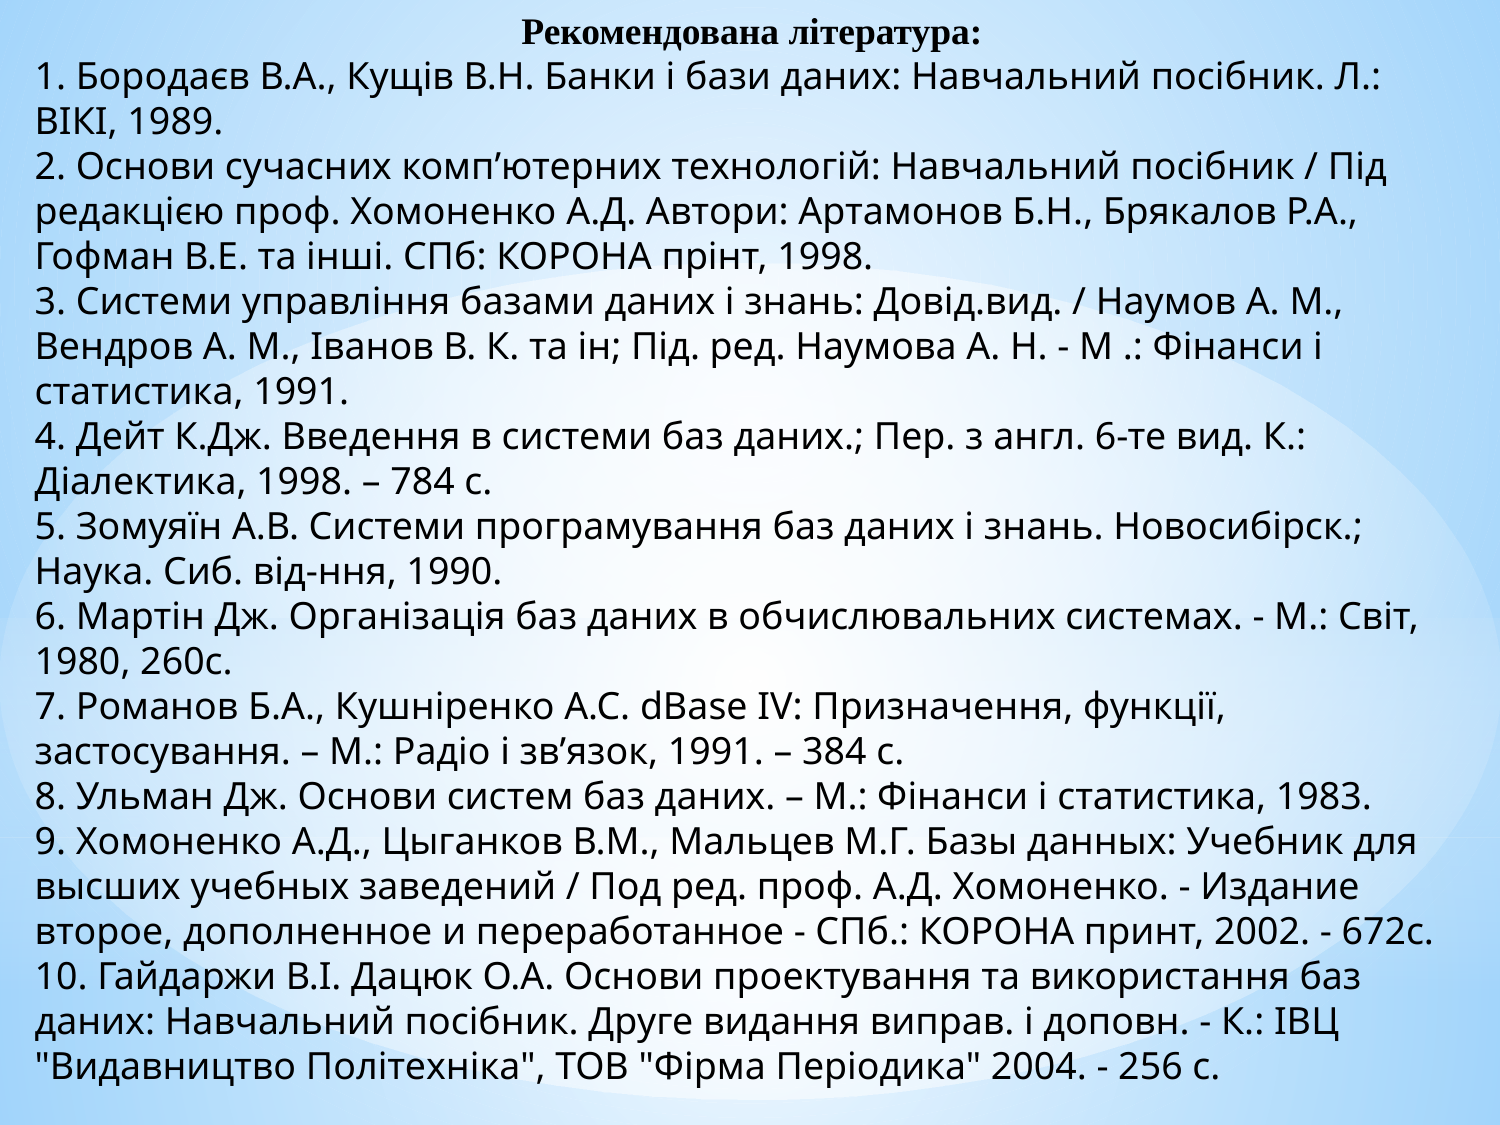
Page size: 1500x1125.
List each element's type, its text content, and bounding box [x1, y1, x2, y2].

text_box Рекомендована література: 1. Бородаєв В.А., Кущів В.Н. Банки і бази даних: Навчальний посібник. Л.: ВІКІ, 1989. 2. Основи сучасних комп’ютерних технологій: Навчальний посібник / Під редакцією проф. Хомоненко А.Д. Автори: Артамонов Б.Н., Брякалов Р.А., Гофман В.Е. та інші. СПб: КОРОНА прінт, 1998. 3. Системи управління базами даних і знань: Довід.вид. / Наумов А. М., Вендров А. М., Іванов В. К. та ін; Під. ред. Наумова А. Н. - М .: Фінанси і статистика, 1991. 4. Дейт К.Дж. Введення в системи баз даних.; Пер. з англ. 6-те вид. К.: Діалектика, 1998. – 784 с. 5. Зомуяїн А.В. Системи програмування баз даних і знань. Новосибірск.; Наука. Сиб. від-ння, 1990. 6. Мартін Дж. Організація баз даних в обчислювальних системах. - М.: Світ, 1980, 260с. 7. Романов Б.А., Кушніренко А.С. dBase IV: Призначення, функції, застосування. – М.: Радіо і зв’язок, 1991. – 384 с. 8. Ульман Дж. Основи систем баз даних. – М.: Фінанси і статистика, 1983. 9. Хомоненко А.Д., Цыганков В.М., Мальцев М.Г. Базы данных: Учебник для высших учебных заведений / Под ред. проф. А.Д. Хомоненко. - Издание второе, дополненное и переработанное - СПб.: КОРОНА принт, 2002. - 672с. 10. Гайдаржи В.І. Дацюк О.А. Основи проектування та використання баз даних: Навчальний посібник. Друге видання виправ. і доповн. - К.: ІВЦ "Видавництво Політехніка", ТОВ "Фірма Періодика" 2004. - 256 с. [19, 0, 1485, 1095]
